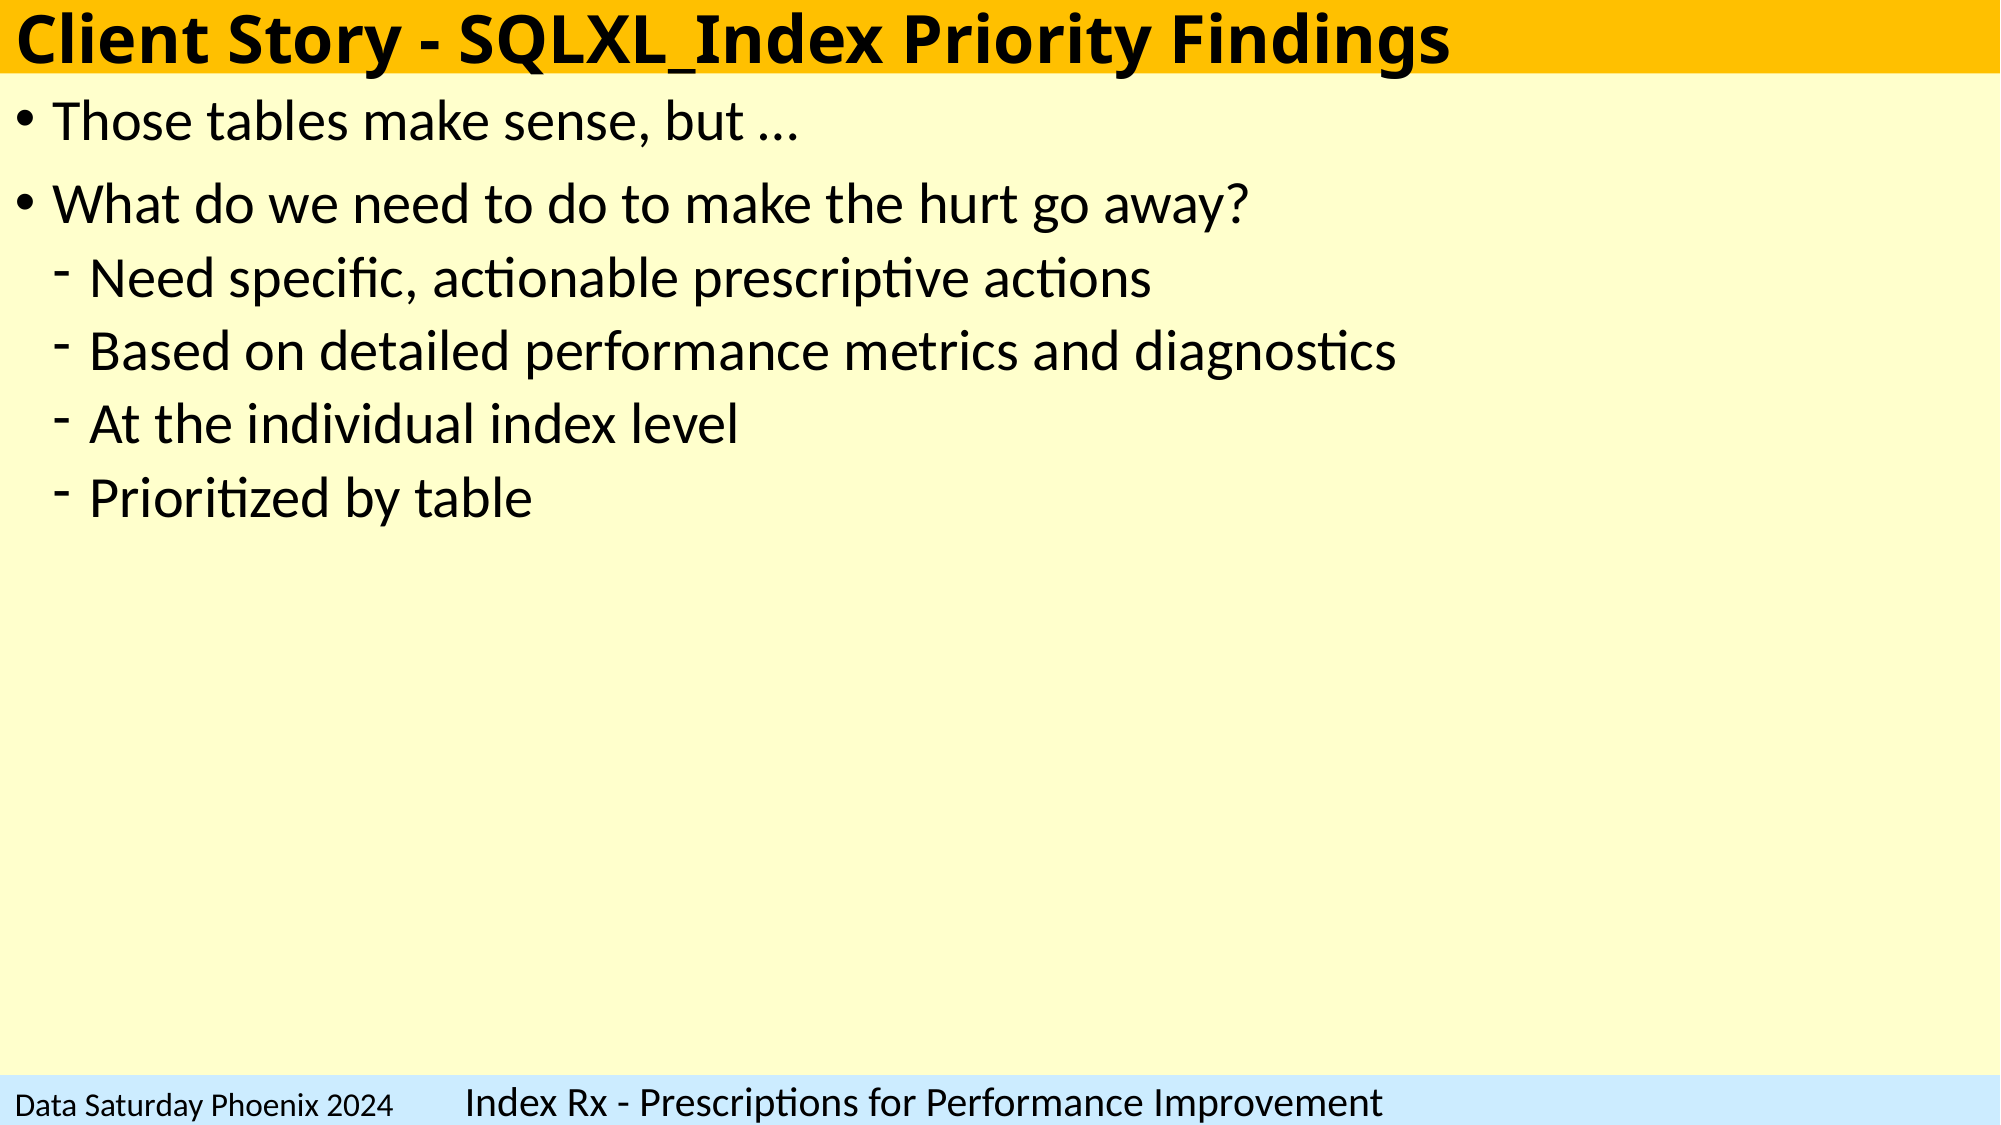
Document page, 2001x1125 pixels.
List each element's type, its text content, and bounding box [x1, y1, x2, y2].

title Client Story - SQLXL_Index Priority Findings [0, 0, 2000, 74]
list Those tables make sense, but … What do we need to do to make the hurt go away? Need specific, actionable prescriptive actions Based on detailed performance metrics and diagnostics At the individual index level Prioritized by table [0, 74, 2000, 1077]
